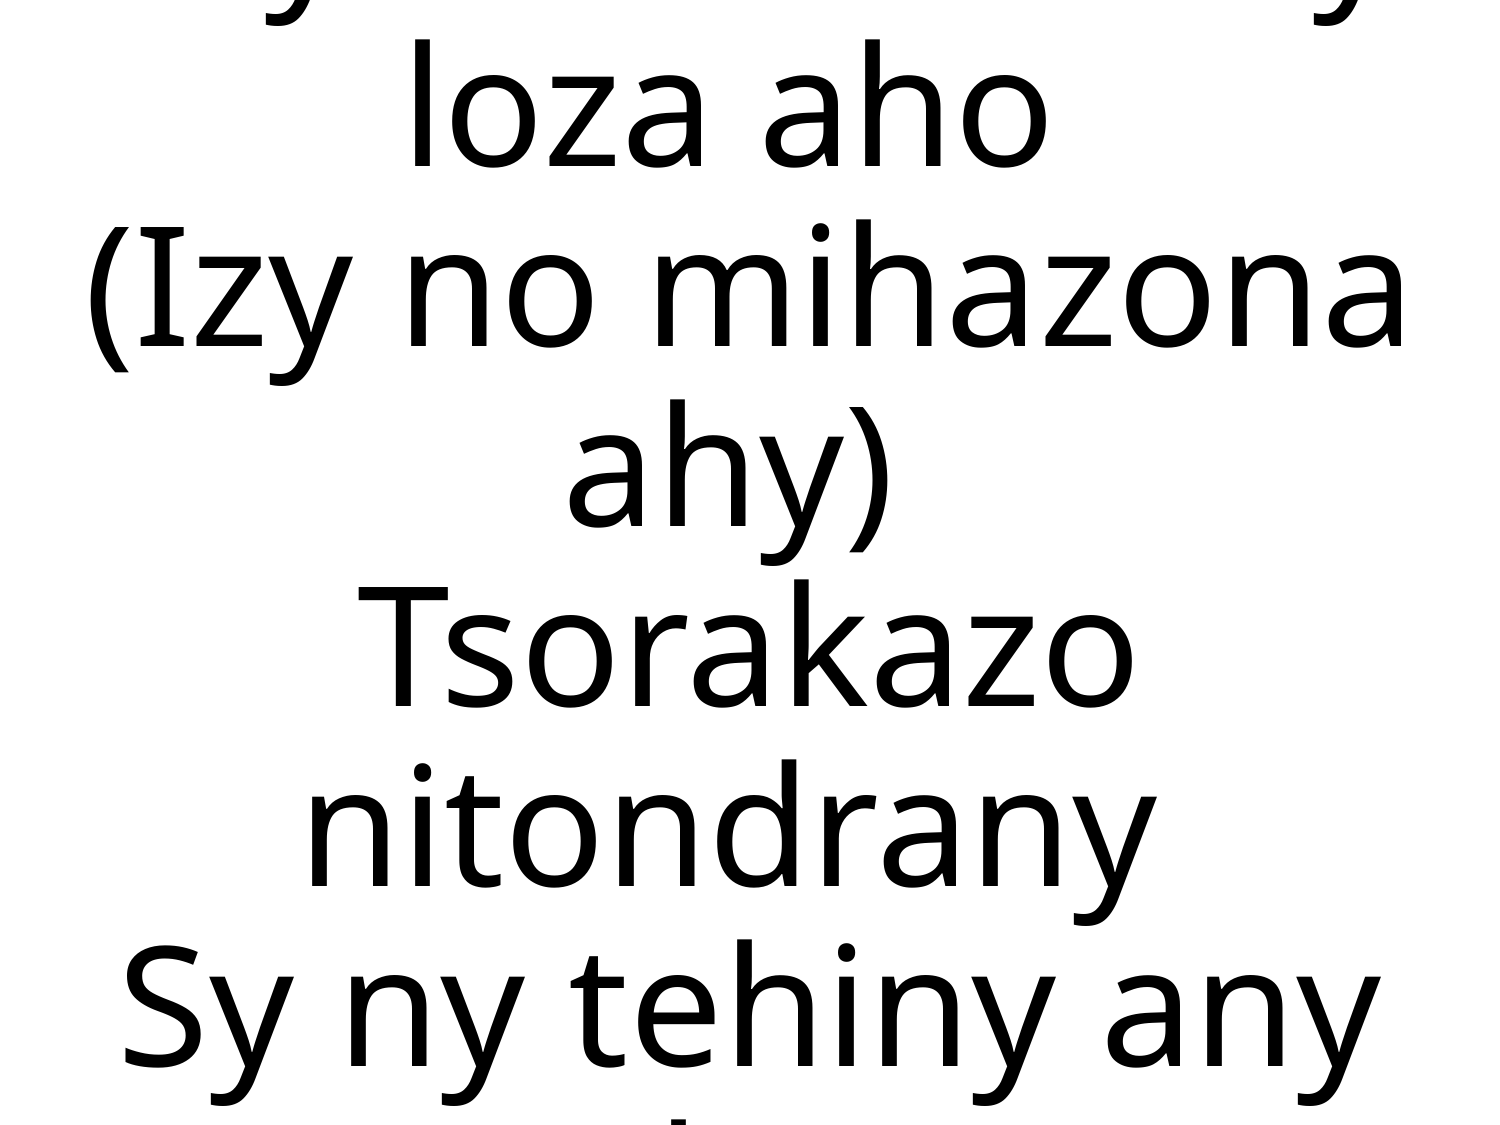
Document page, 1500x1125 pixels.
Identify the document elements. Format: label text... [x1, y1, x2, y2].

title 2. Ny aloky ny fasana aza Tsy ho tazantsika intsony Tsy hatahotra ny loza aho (Izy no mihazona ahy) Tsorakazo nitondrany Sy ny tehiny any ambony No manolotra ny toky Ny fanahiko (Toky ny fanahiko) [0, 453, 1500, 672]
